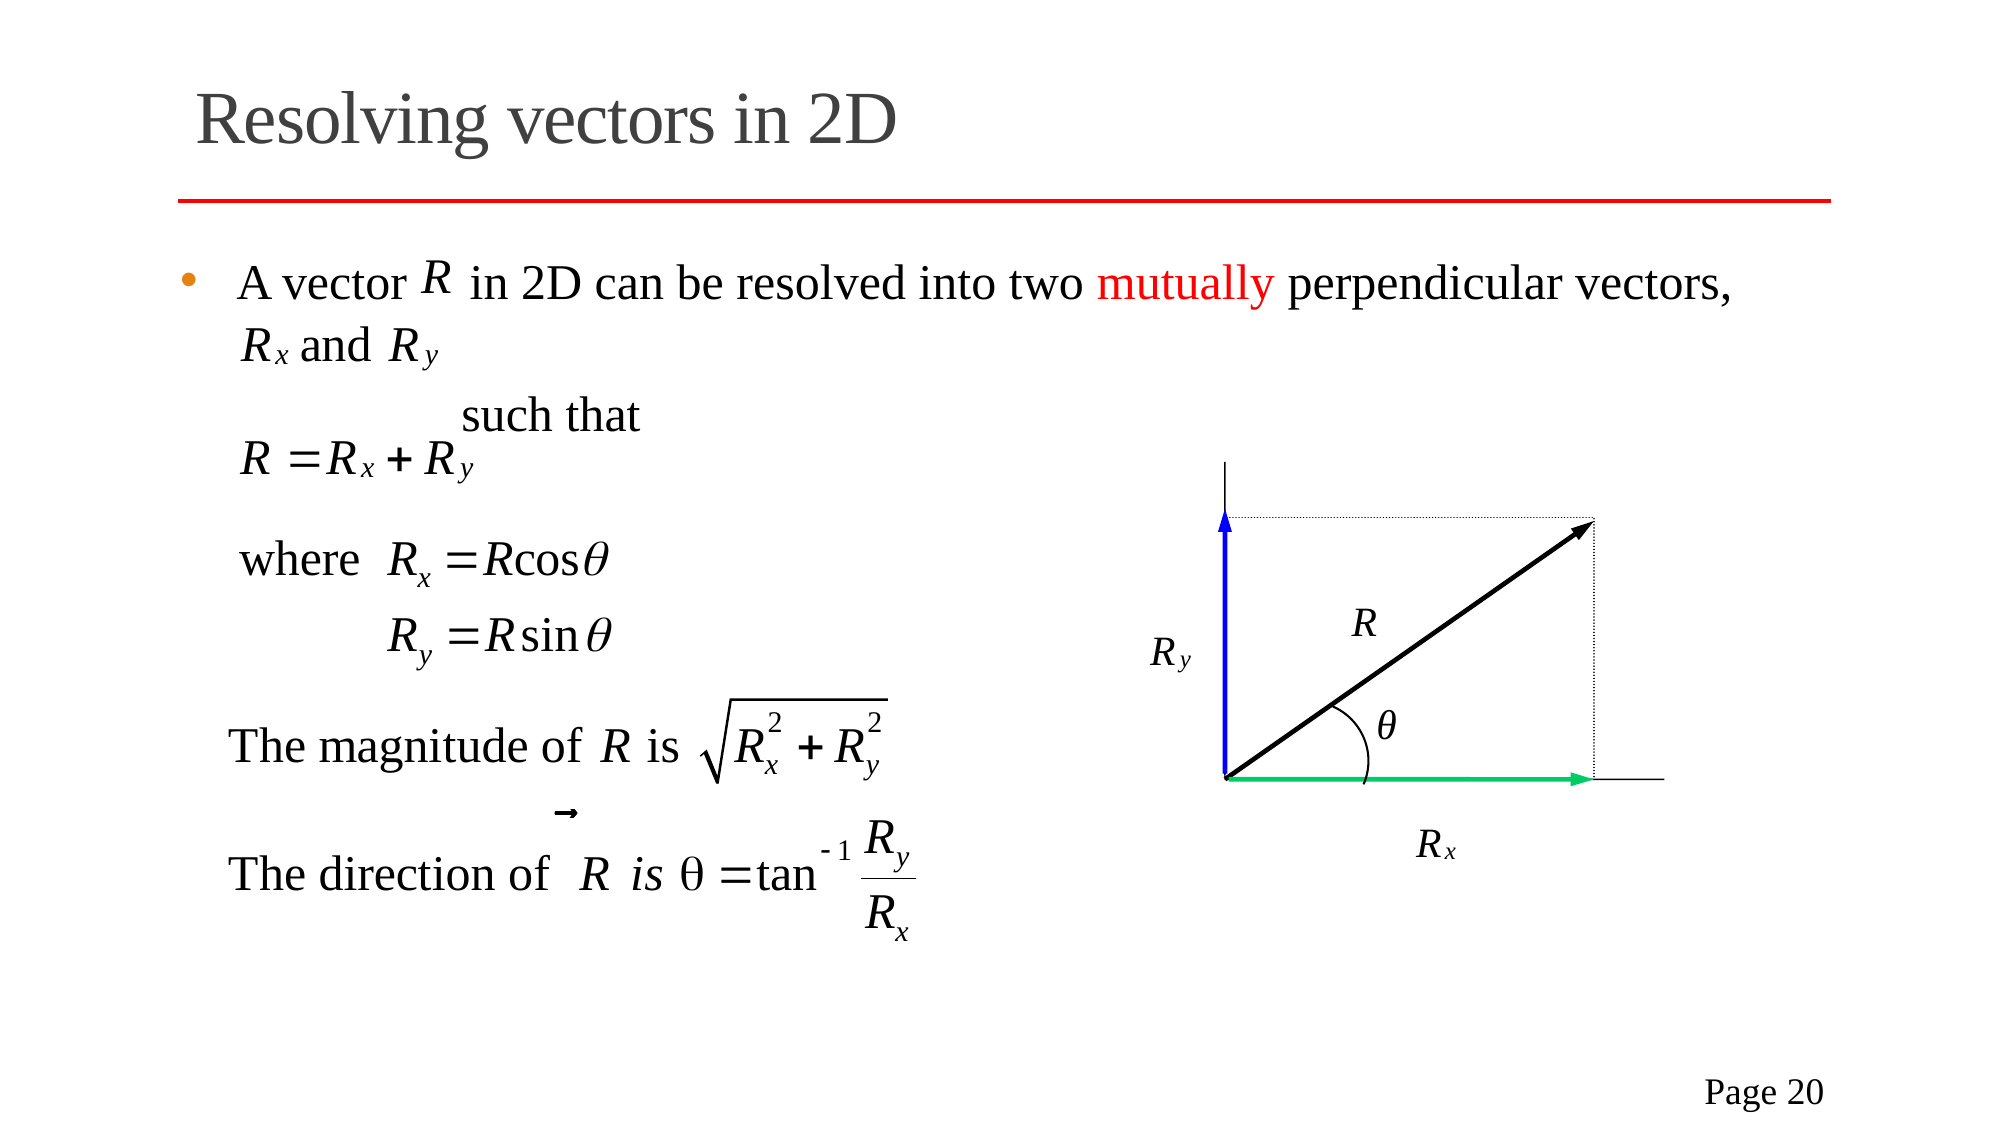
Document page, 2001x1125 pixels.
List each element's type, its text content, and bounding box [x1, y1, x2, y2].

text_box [234, 530, 619, 678]
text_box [1144, 461, 1665, 867]
list A vector in 2D can be resolved into two mutually perpendicular vectors, such that [180, 236, 1834, 1004]
slide_number Page 20 [1624, 1059, 1840, 1120]
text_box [235, 307, 443, 379]
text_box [415, 239, 457, 299]
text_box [224, 808, 922, 948]
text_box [234, 419, 479, 492]
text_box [224, 692, 895, 790]
title Resolving vectors in 2D [180, 47, 1830, 195]
